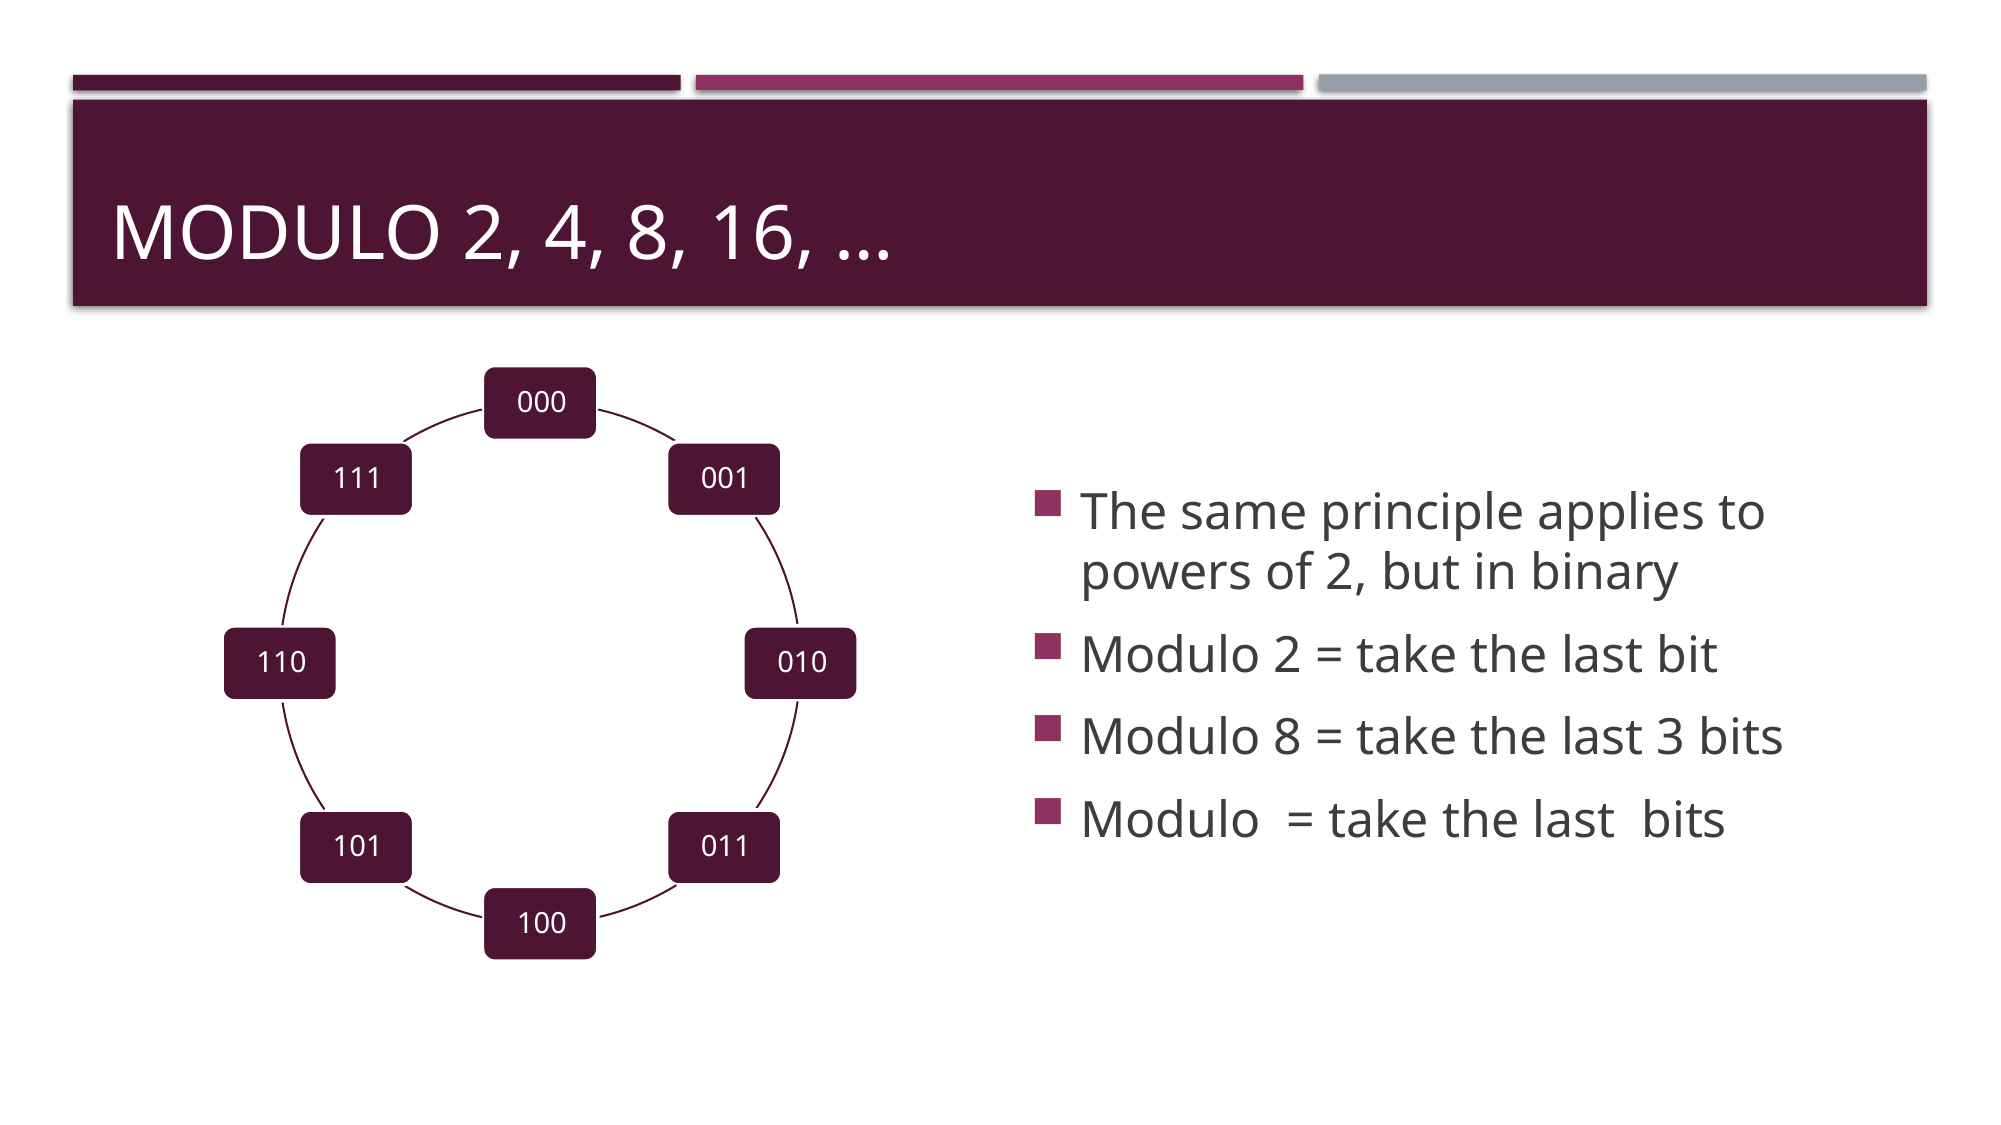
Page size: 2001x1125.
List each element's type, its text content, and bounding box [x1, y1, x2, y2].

title Modulo 2, 4, 8, 16, … [95, 119, 1905, 282]
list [94, 364, 986, 962]
